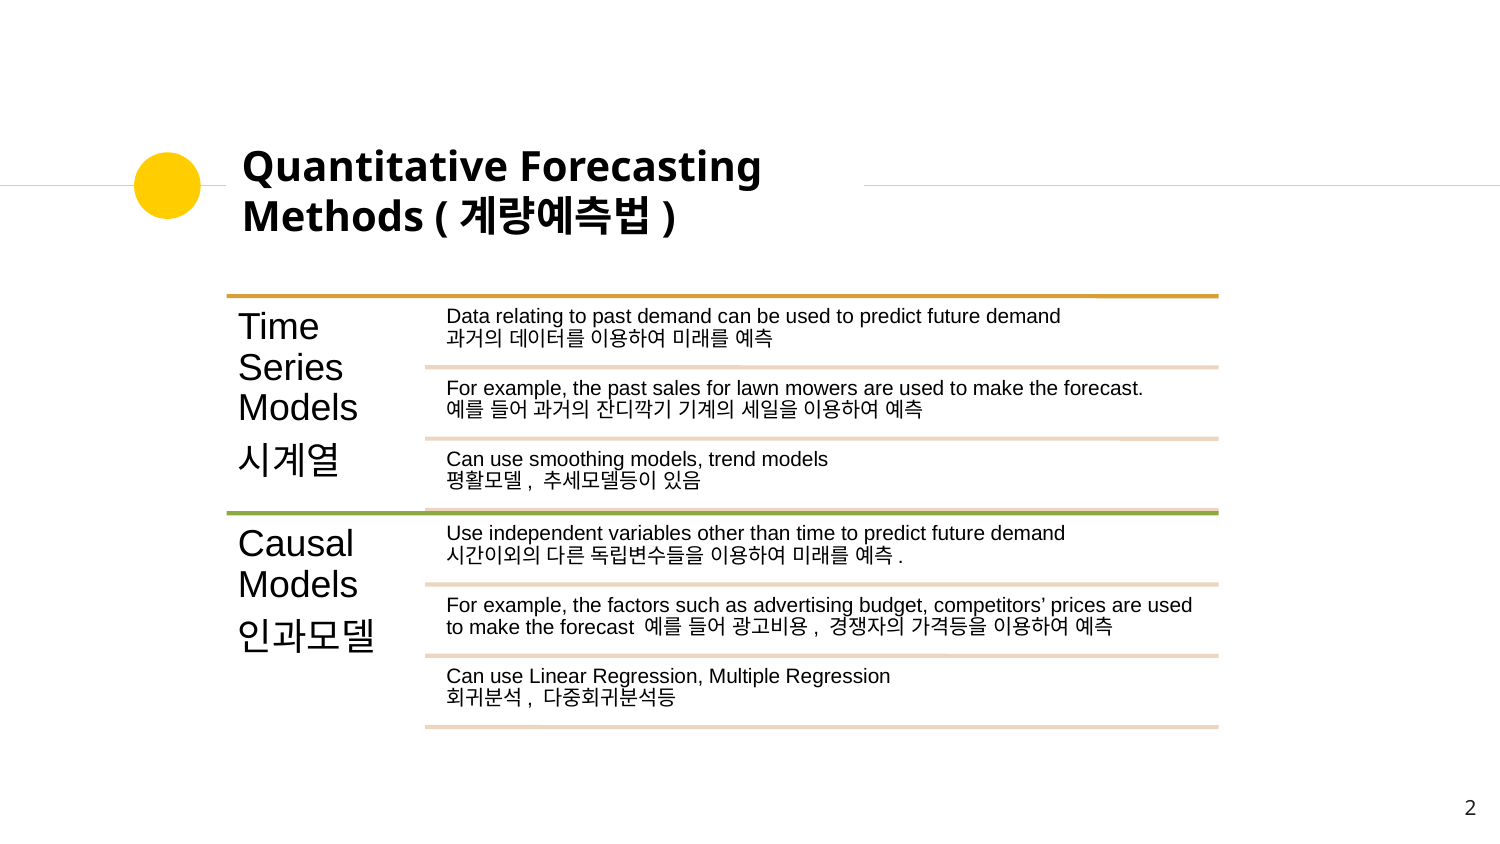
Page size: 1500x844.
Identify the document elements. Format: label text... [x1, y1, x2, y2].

title Quantitative Forecasting Methods (계량예측법) [226, 153, 863, 226]
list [226, 295, 1219, 731]
slide_number 2 [1401, 779, 1492, 844]
